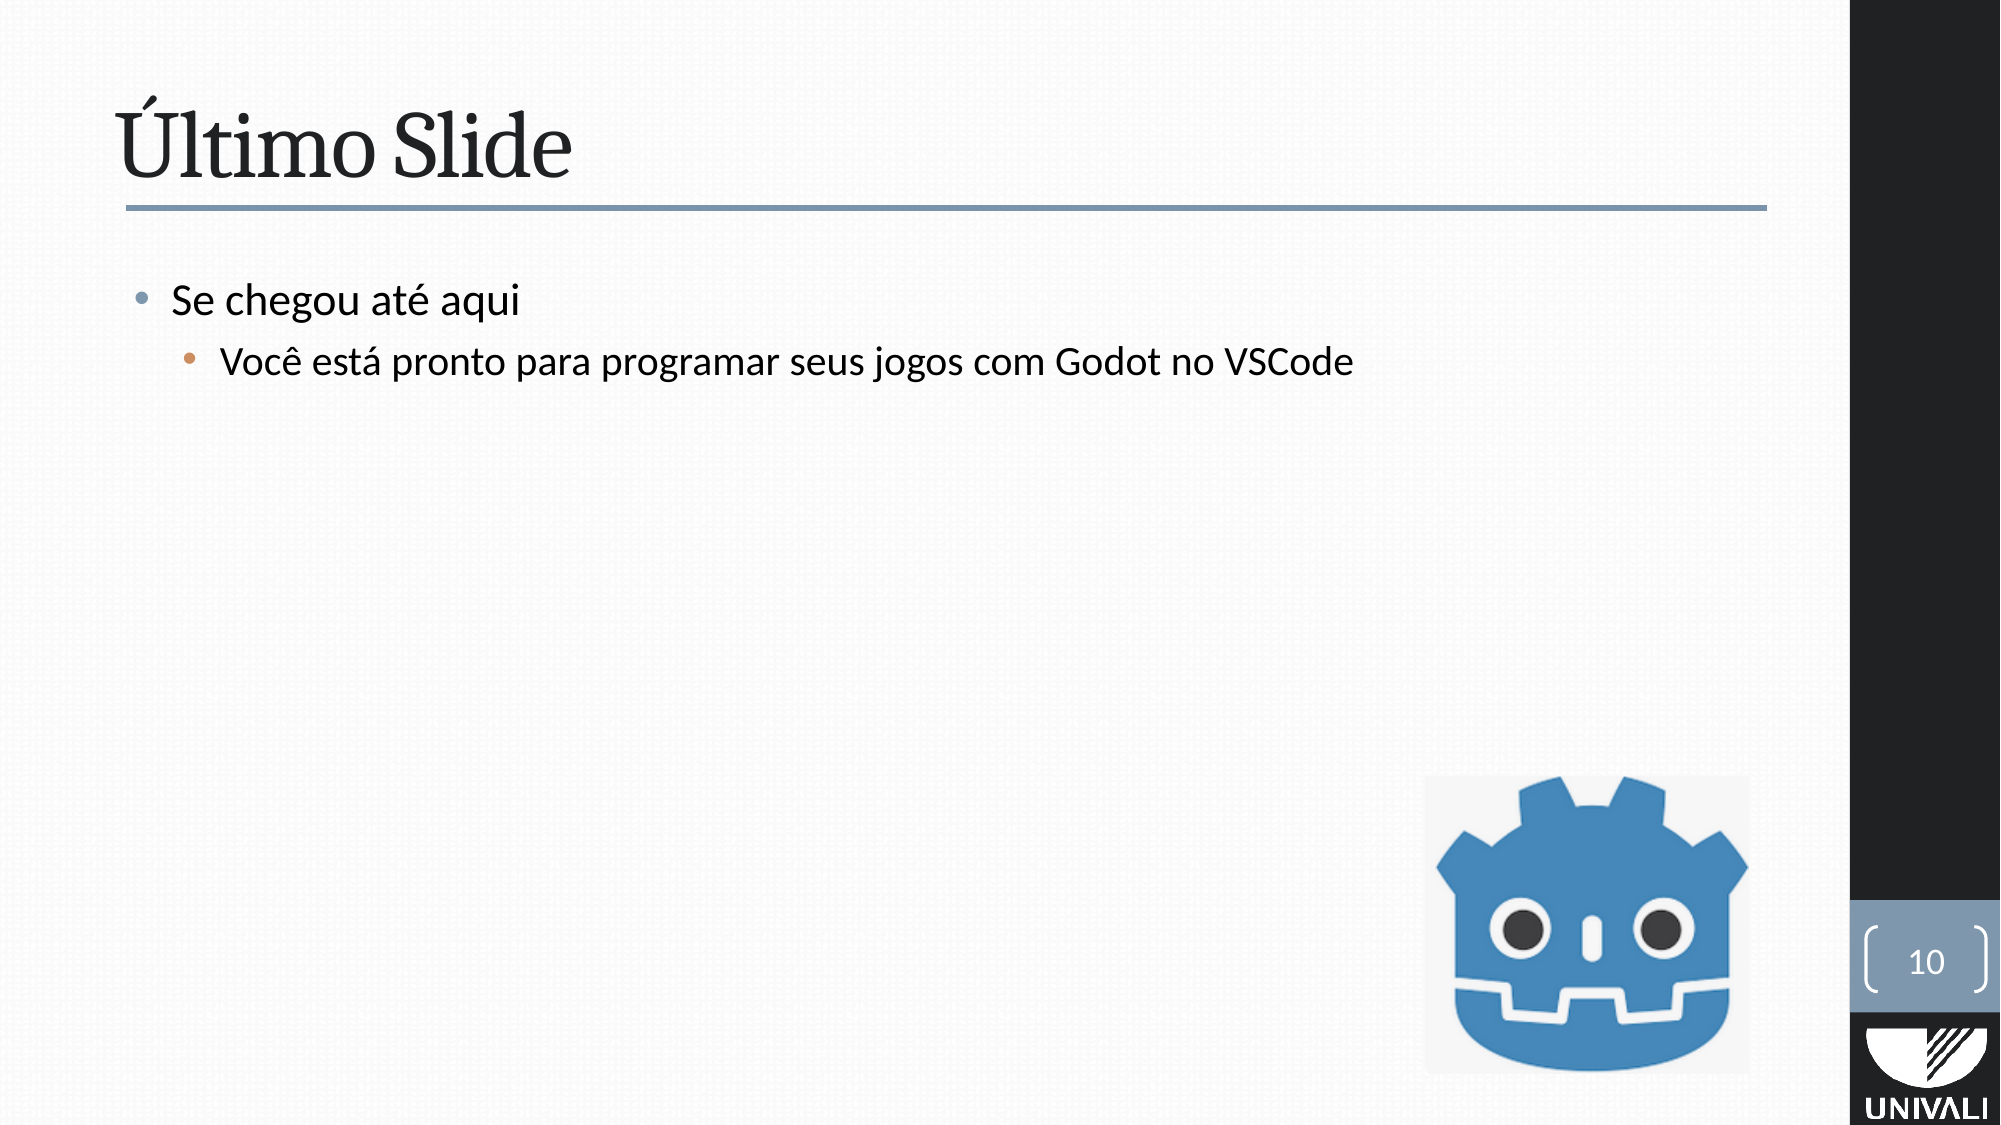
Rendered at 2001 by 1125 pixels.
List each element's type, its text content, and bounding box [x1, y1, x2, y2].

list Se chegou até aqui Você está pronto para programar seus jogos com Godot no VSCode [99, 262, 1767, 1050]
picture [1424, 776, 1750, 1075]
picture [1865, 1027, 1987, 1120]
title Último Slide [99, 45, 1767, 233]
slide_number 10 [1864, 925, 1988, 994]
